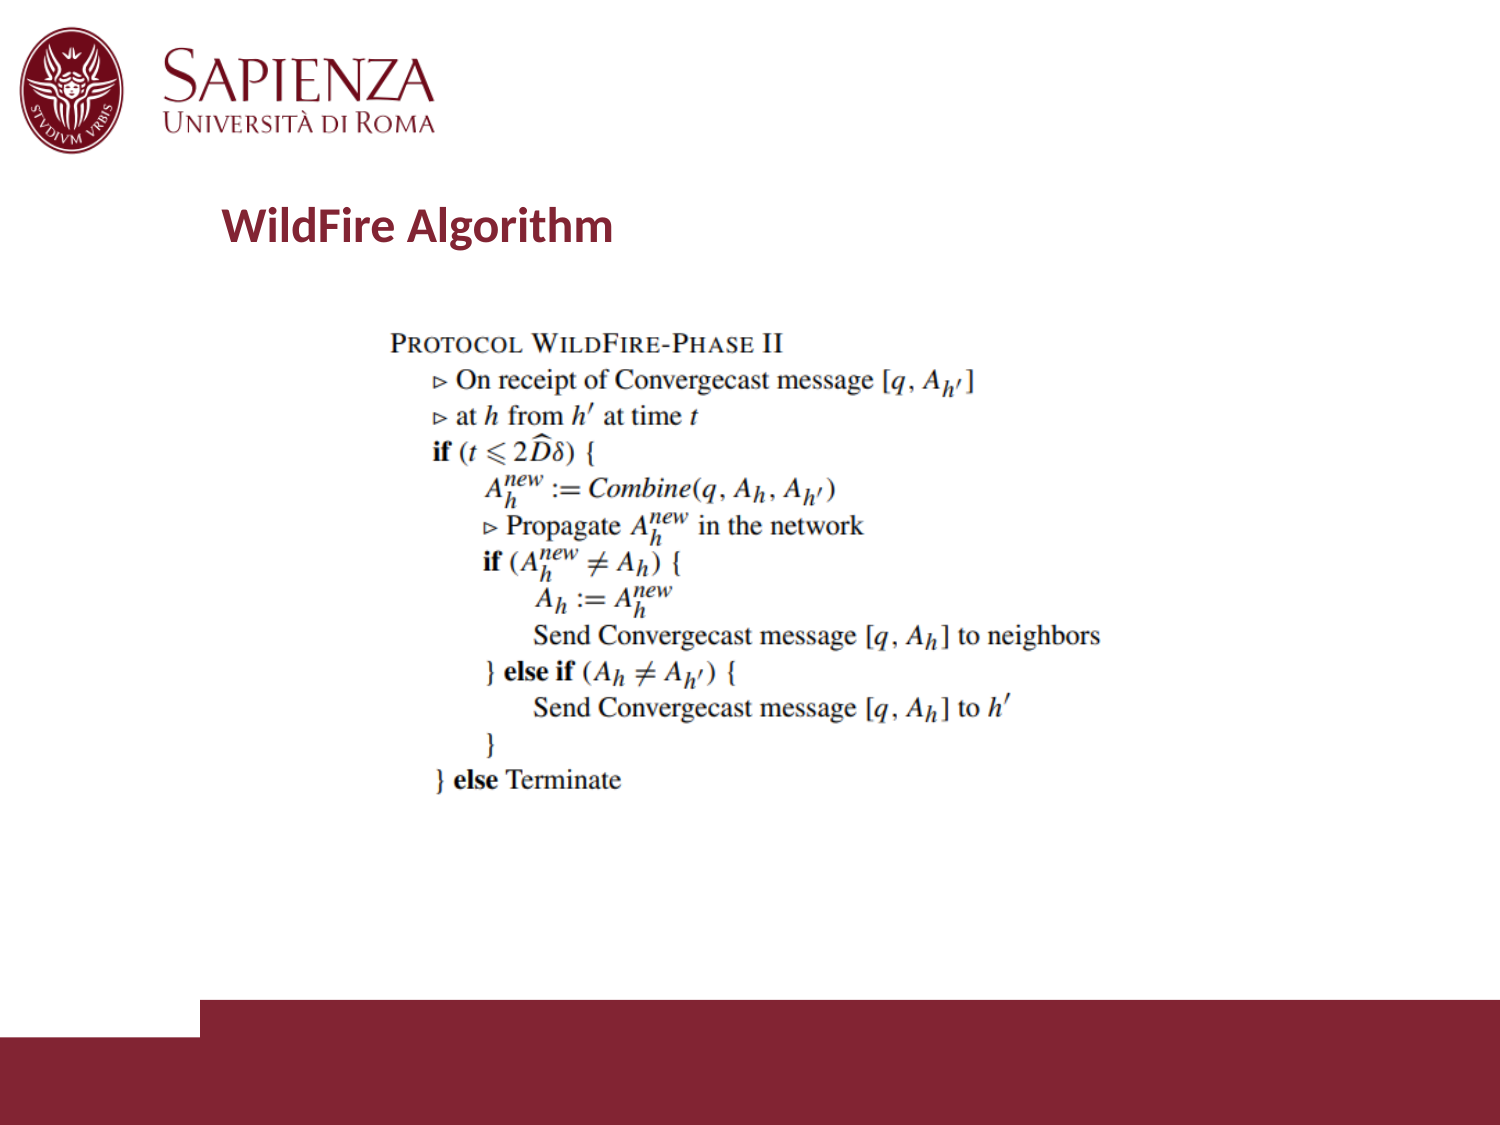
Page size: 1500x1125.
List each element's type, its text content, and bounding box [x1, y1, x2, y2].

title WildFire Algorithm [206, 184, 1424, 268]
picture [383, 318, 1116, 807]
